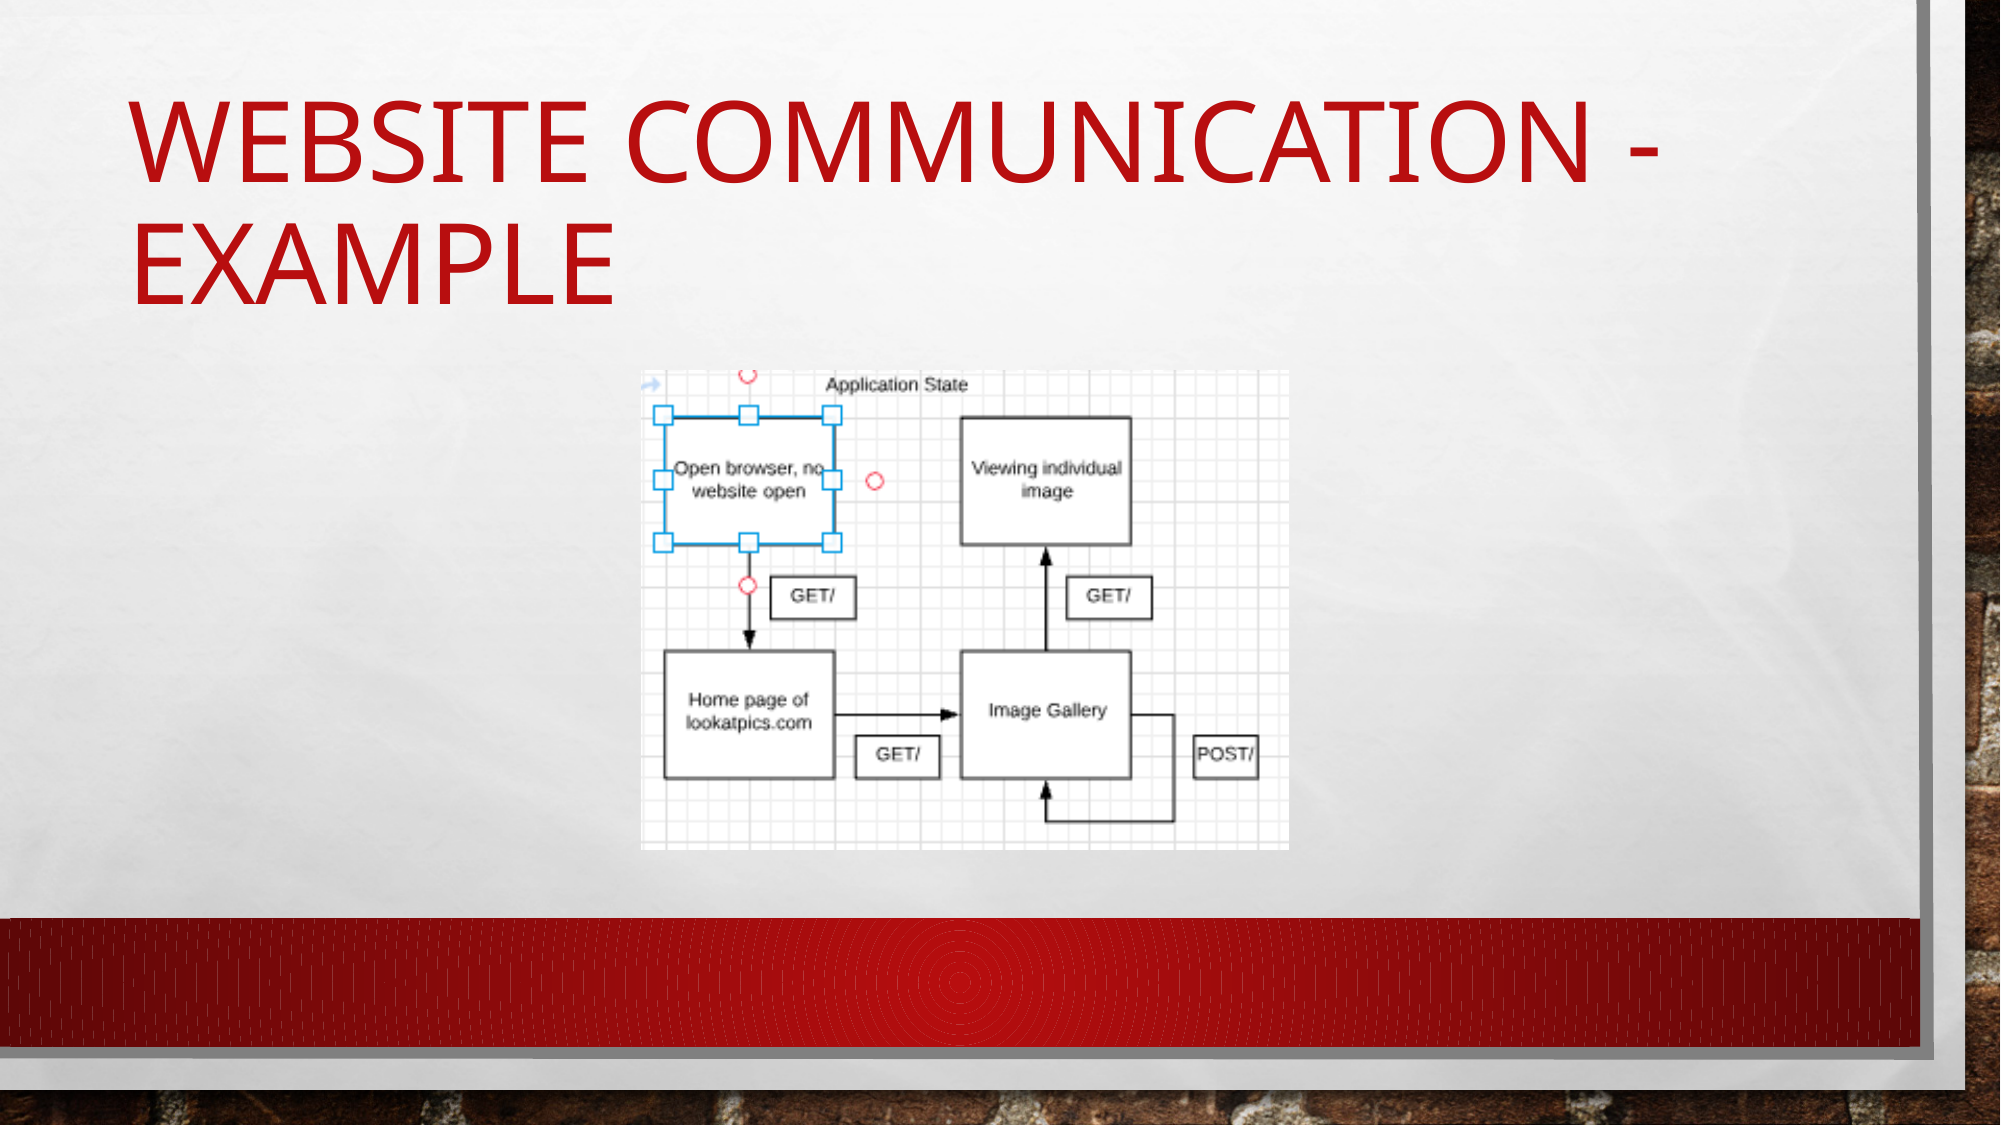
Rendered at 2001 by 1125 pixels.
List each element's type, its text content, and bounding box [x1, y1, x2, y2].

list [640, 370, 1290, 850]
title Website communication - example [112, 112, 1818, 302]
picture [0, 0, 2000, 1125]
